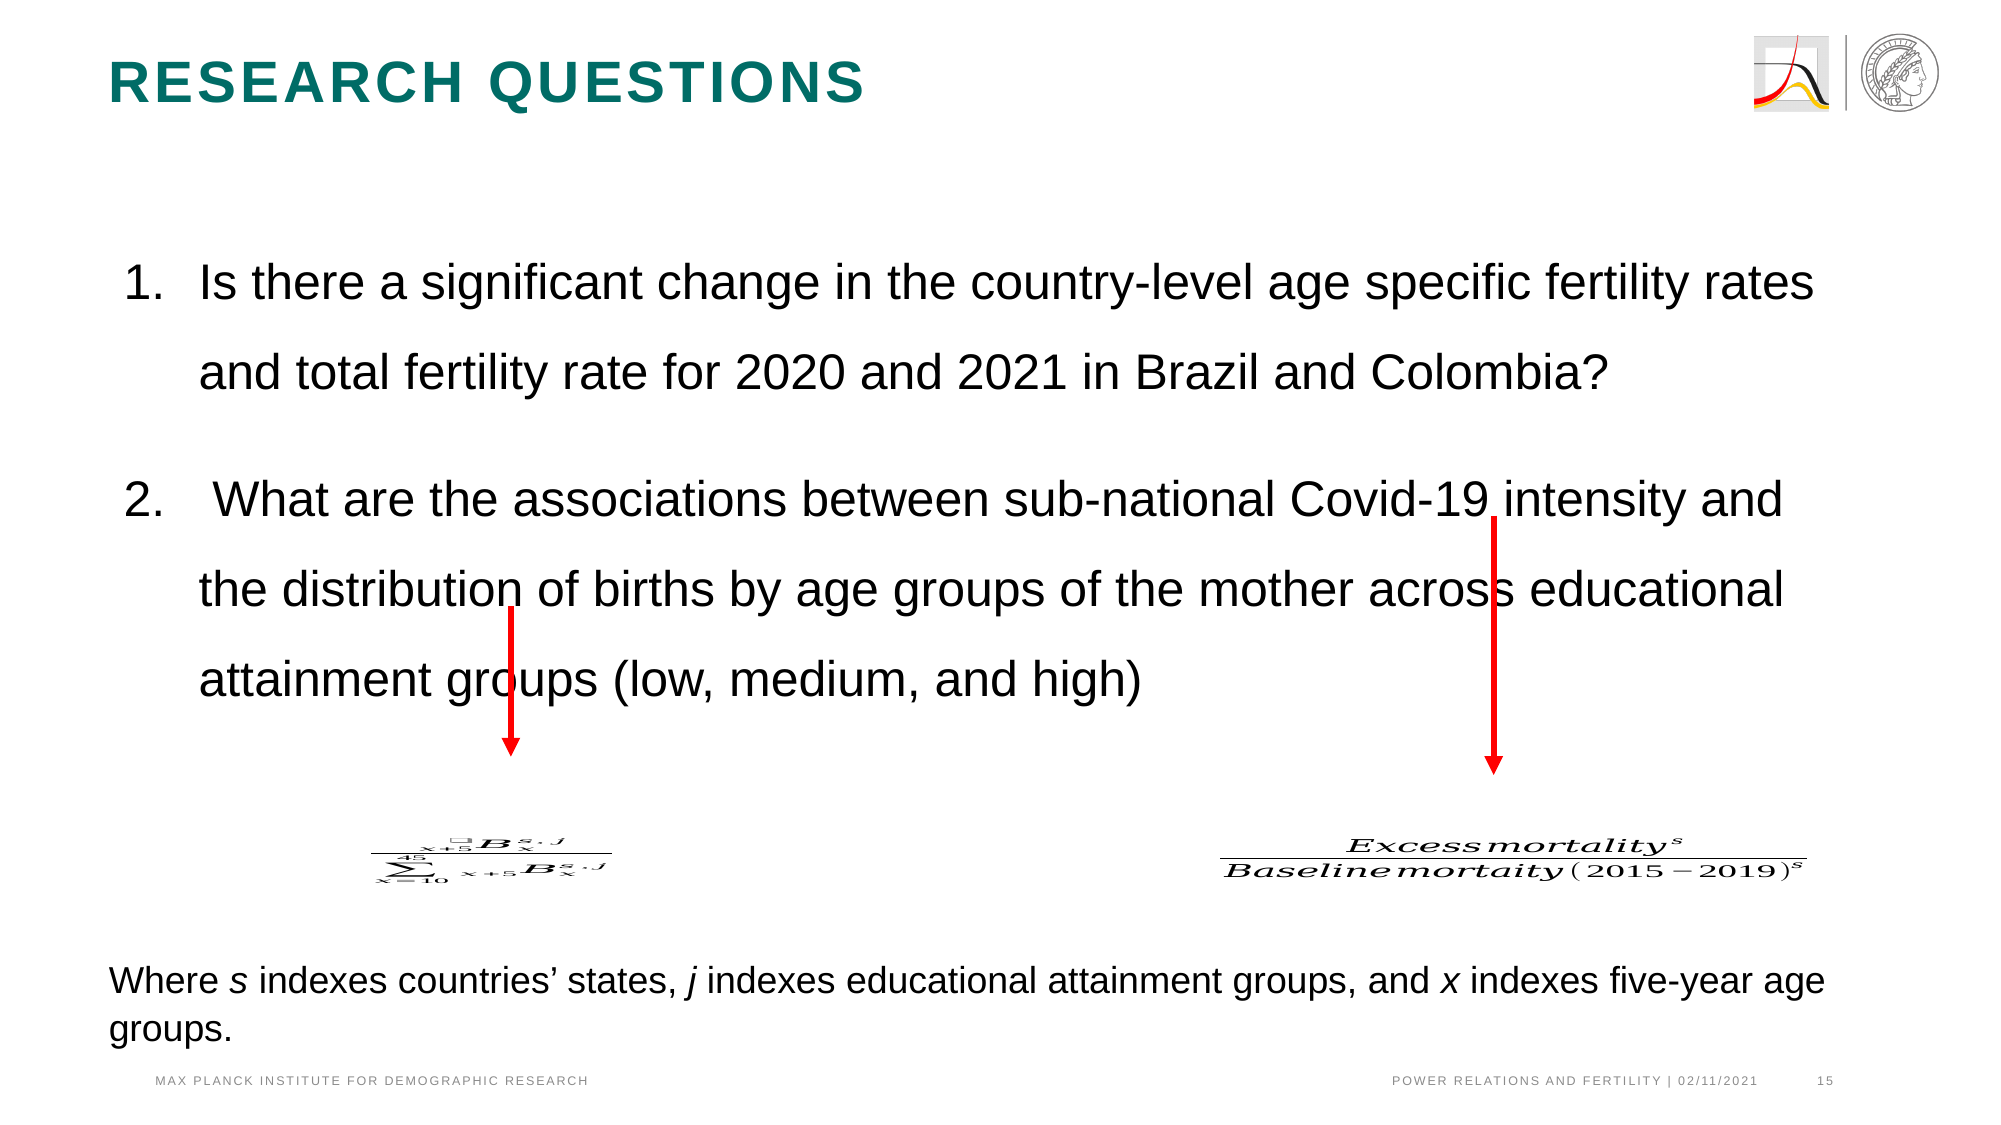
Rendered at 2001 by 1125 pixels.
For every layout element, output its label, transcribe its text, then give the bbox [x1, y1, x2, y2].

title RESEARCH QUESTIONS [108, 59, 1748, 122]
text_box Where s indexes countries’ states, j indexes educational attainment groups, and x indexes five-year age groups. [108, 952, 1845, 1049]
text_box Is there a significant change in the country-level age specific fertility rates and total fertility rate for 2020 and 2021 in Brazil and Colombia? What are the associations between sub-national Covid-19 intensity and the distribution of births by age groups of the mother across educational attainment groups (low, medium, and high) [108, 211, 1845, 714]
footer Max Planck Institute for demographic research POWER RELATIONS AND FERTILITY | 02/11/2021 15 [155, 1058, 1845, 1089]
picture [1746, 26, 1947, 119]
